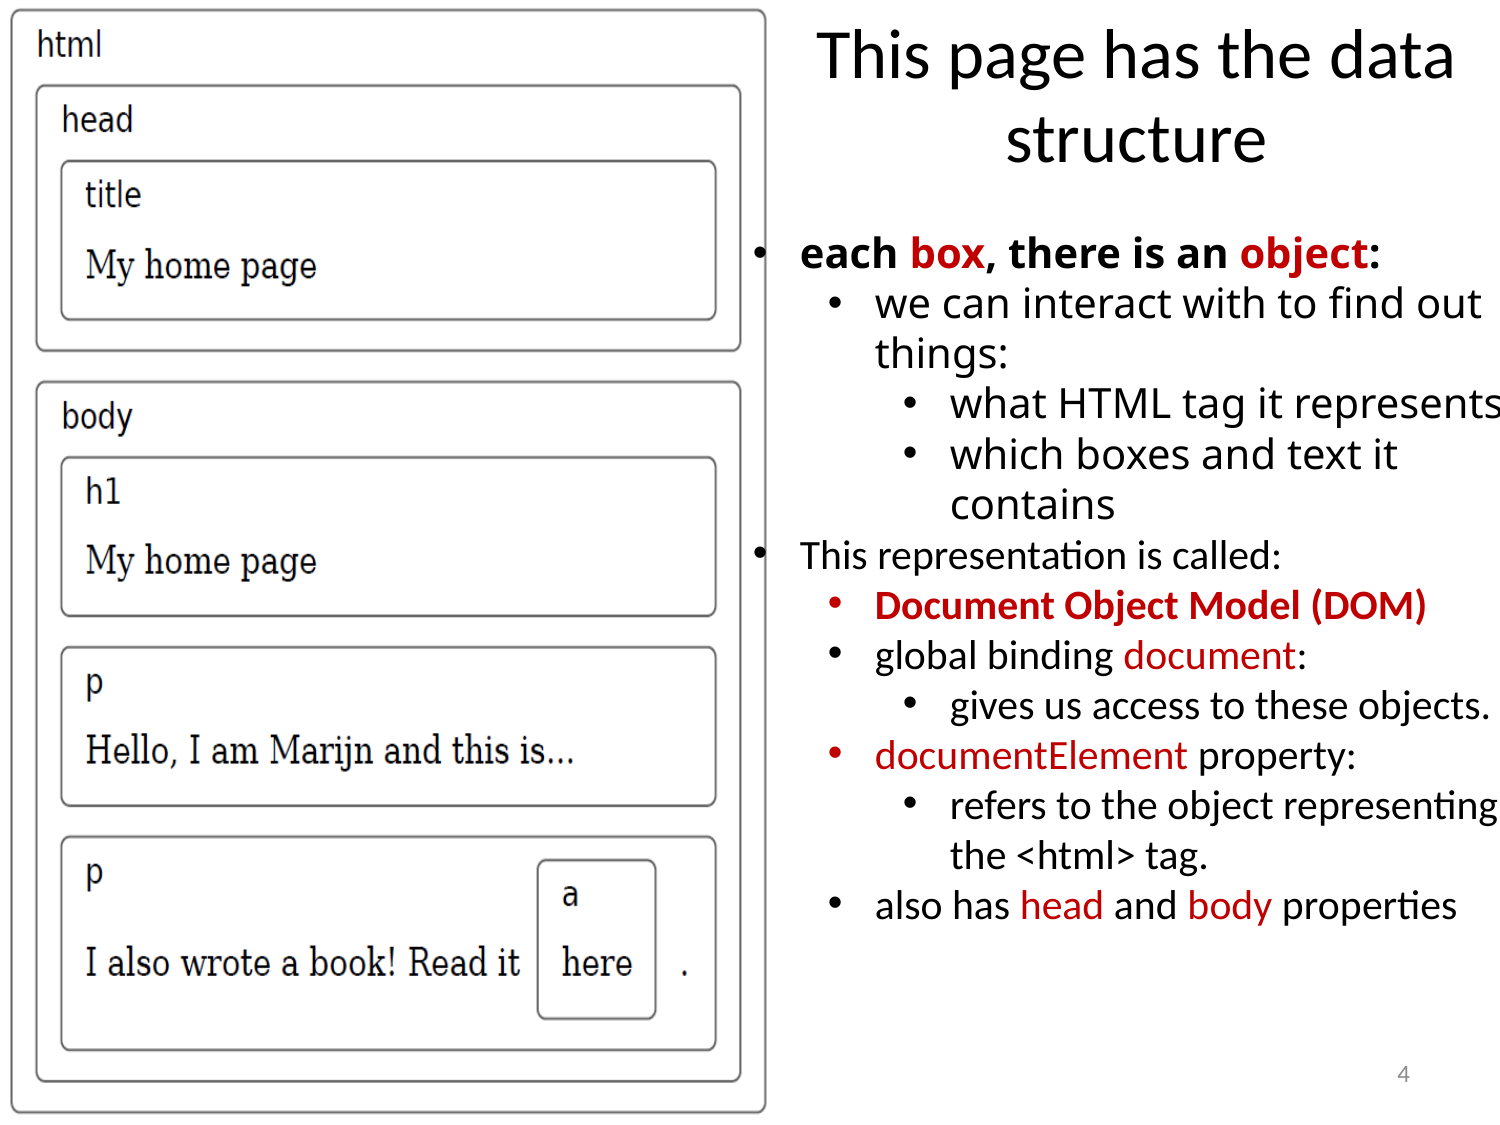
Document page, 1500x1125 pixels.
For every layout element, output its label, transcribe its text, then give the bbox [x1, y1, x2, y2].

picture [0, 0, 774, 1125]
text_box each box, there is an object: we can interact with to find out things: what HTML tag it represents which boxes and text it contains This representation is called: Document Object Model (DOM) global binding document: gives us access to these objects. documentElement property: refers to the object representing the <html> tag. also has head and body properties [777, 219, 1500, 985]
slide_number 4 [1074, 1042, 1425, 1103]
title This page has the data structure [774, 0, 1500, 185]
